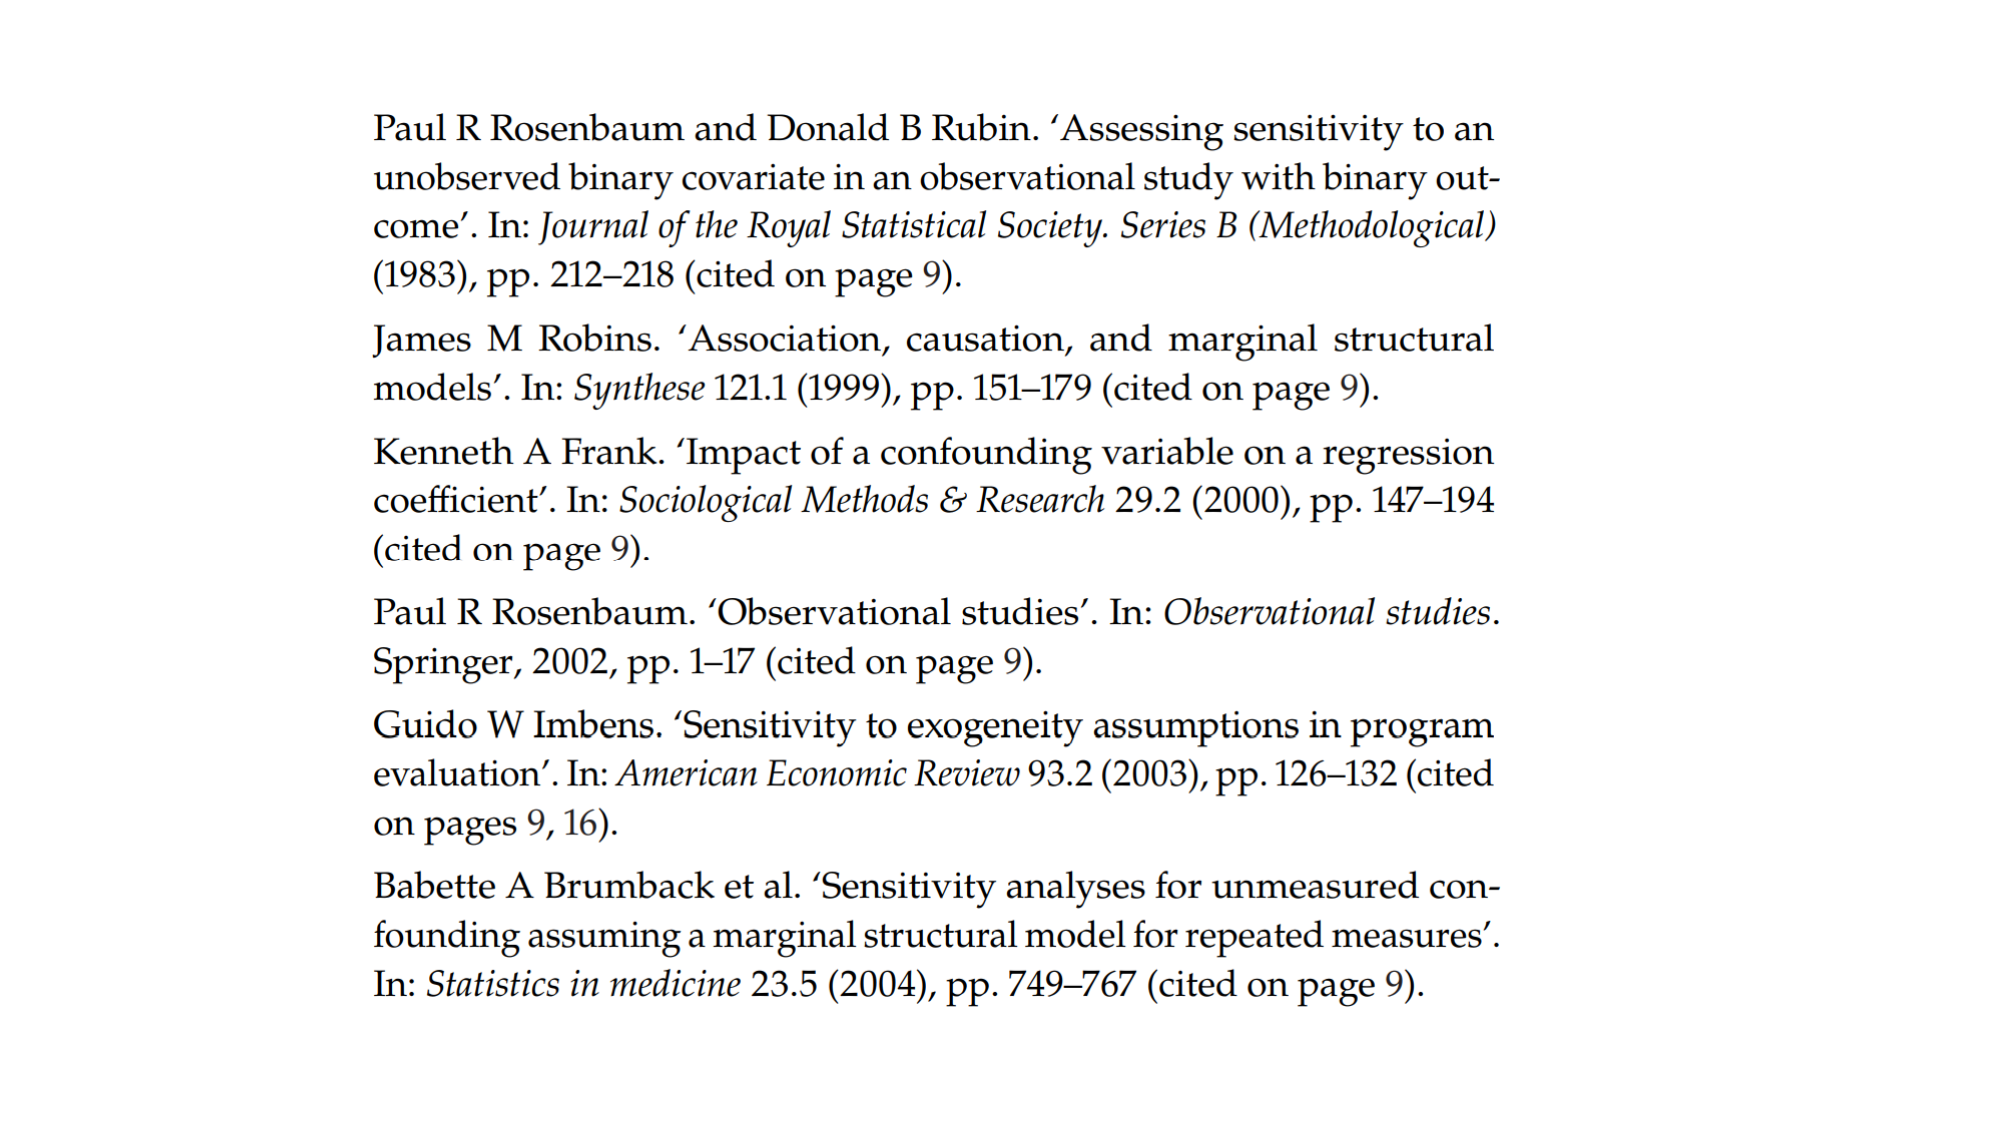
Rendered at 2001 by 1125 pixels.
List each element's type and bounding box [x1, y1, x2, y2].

list [364, 90, 1546, 1035]
